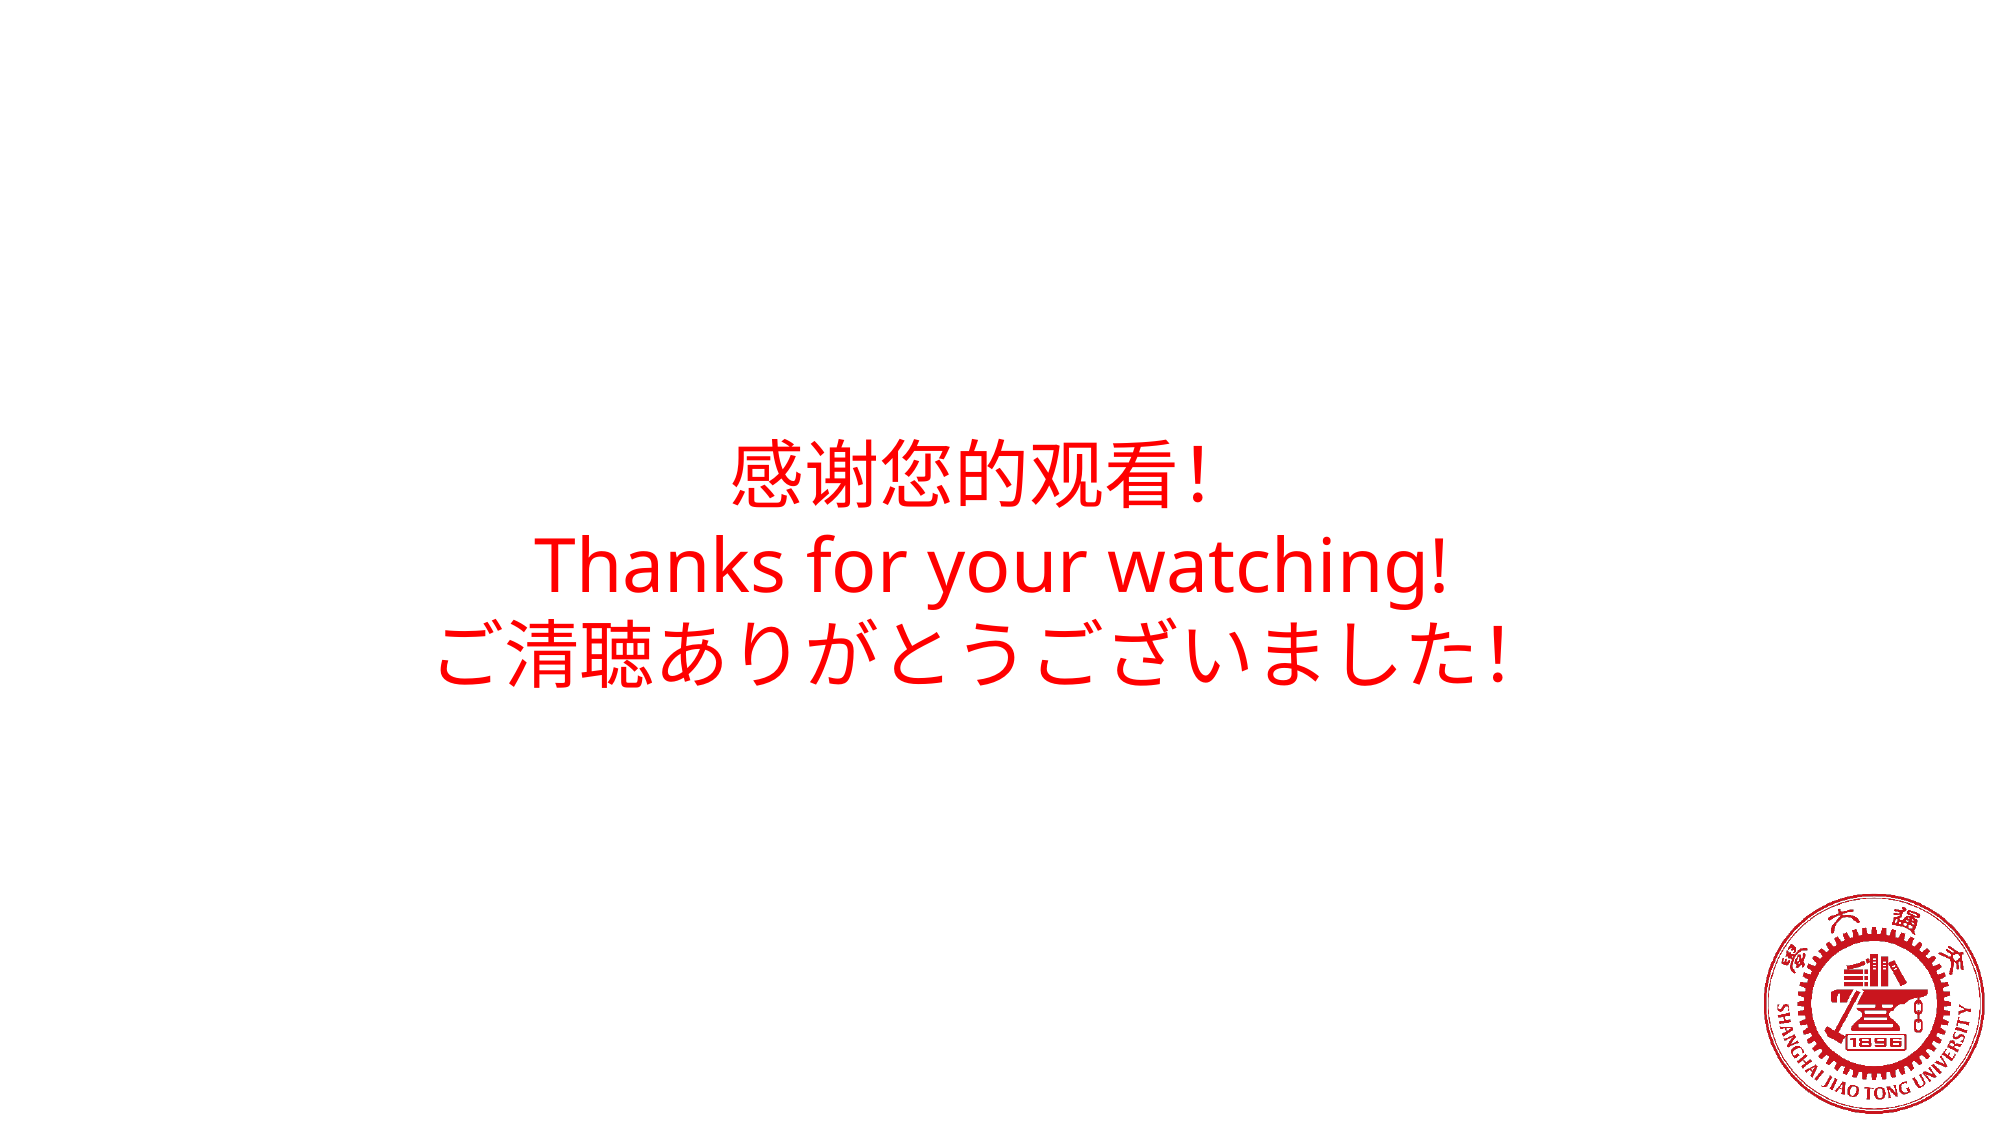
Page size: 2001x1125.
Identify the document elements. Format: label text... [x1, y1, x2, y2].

text_box 感谢您的观看！ Thanks for your watching! ご清聴ありがとうございました！ [232, 420, 1768, 705]
picture [1749, 877, 1998, 1125]
